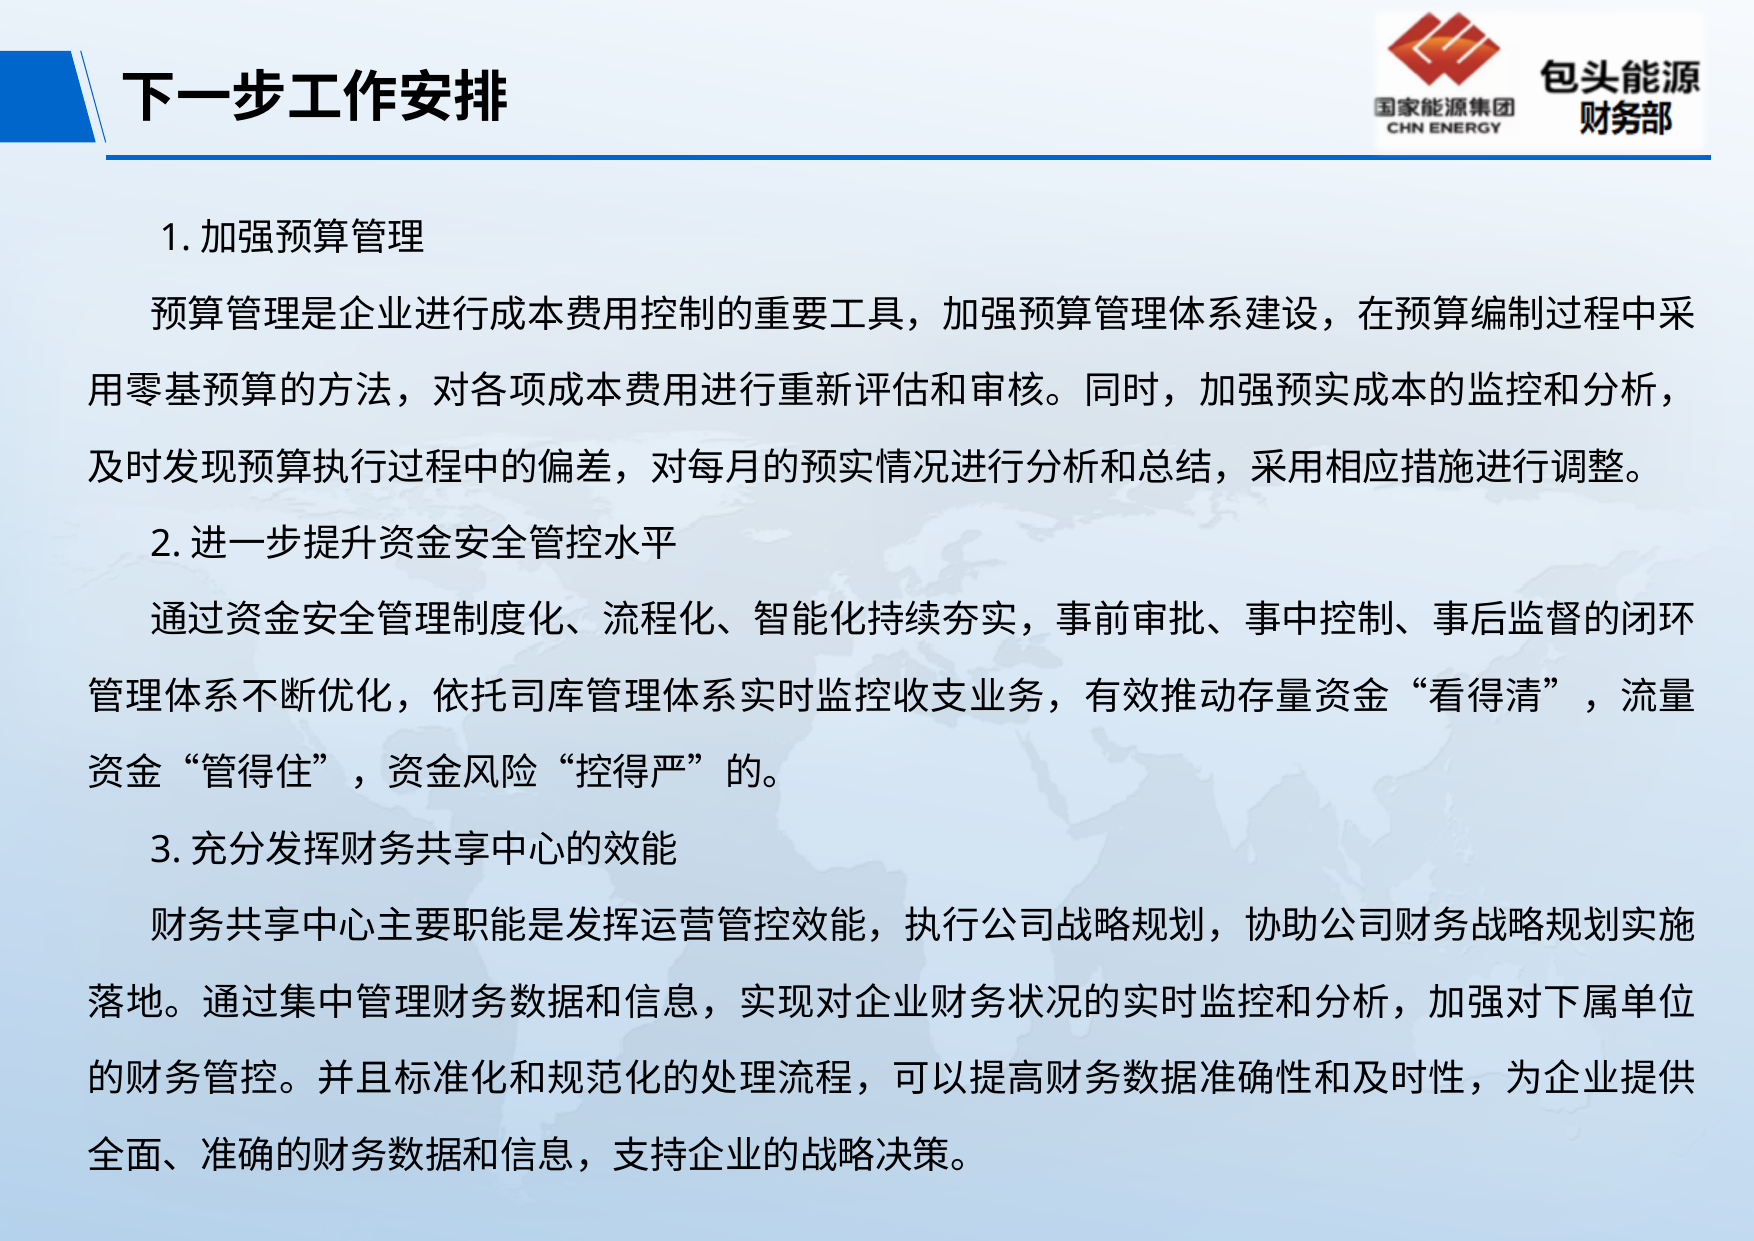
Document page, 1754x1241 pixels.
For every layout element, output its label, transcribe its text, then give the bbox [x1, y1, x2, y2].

picture [1381, 17, 1699, 145]
title 下一步工作安排 [105, 53, 1011, 143]
text_box 1.加强预算管理 预算管理是企业进行成本费用控制的重要工具，加强预算管理体系建设，在预算编制过程中采用零基预算的方法，对各项成本费用进行重新评估和审核。同时，加强预实成本的监控和分析，及时发现预算执行过程中的偏差，对每月的预实情况进行分析和总结，采用相应措施进行调整。 2.进一步提升资金安全管控水平 通过资金安全管理制度化、流程化、智能化持续夯实，事前审批、事中控制、事后监督的闭环管理体系不断优化，依托司库管理体系实时监控收支业务，有效推动存量资金“看得清”，流量资金“管得住”，资金风险“控得严”的。 3.充分发挥财务共享中心的效能 财务共享中心主要职能是发挥运营管控效能，执行公司战略规划，协助公司财务战略规划实施落地。通过集中管理财务数据和信息，实现对企业财务状况的实时监控和分析，加强对下属单位的财务管控。并且标准化和规范化的处理流程，可以提高财务数据准确性和及时性，为企业提供全面、准确的财务数据和信息，支持企业的战略决策。 [72, 174, 1711, 1216]
